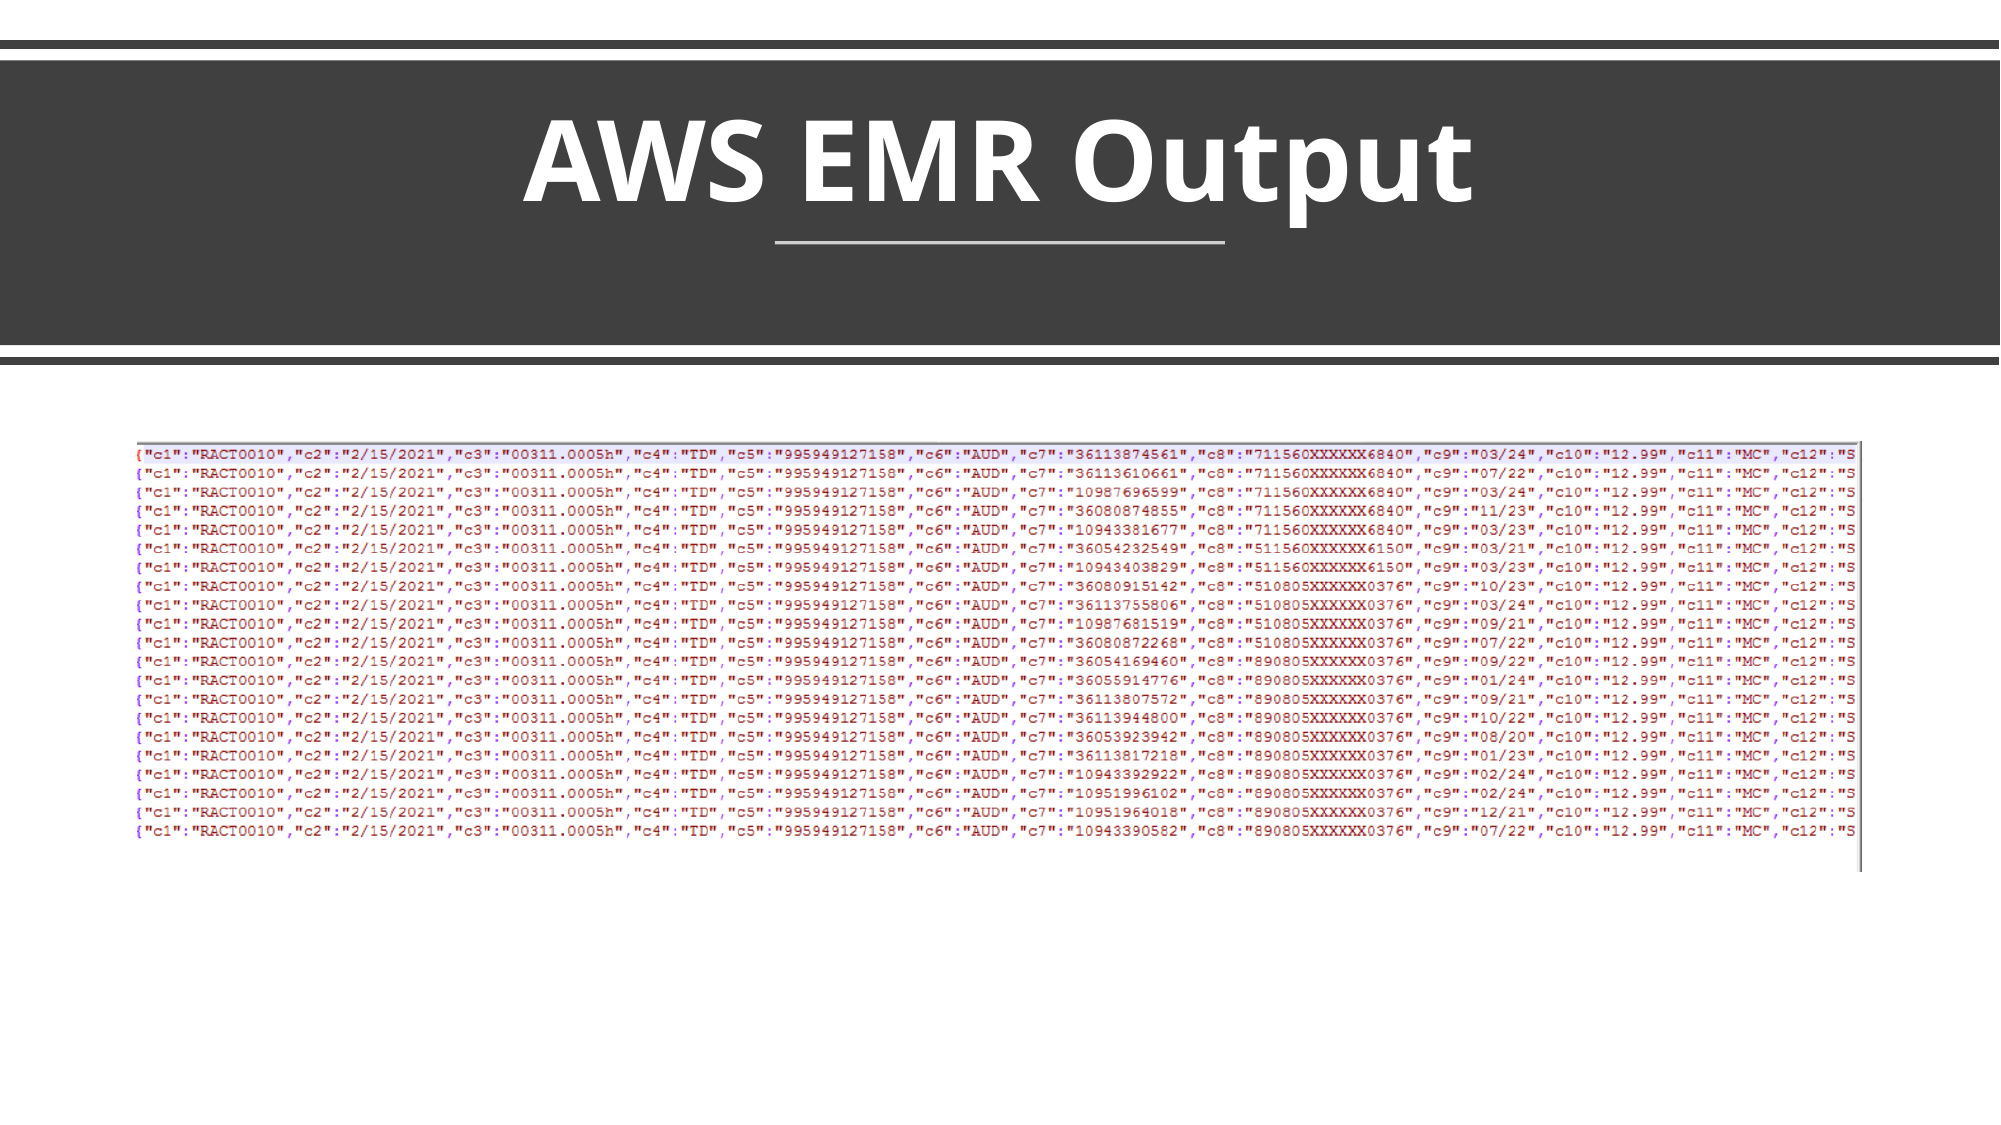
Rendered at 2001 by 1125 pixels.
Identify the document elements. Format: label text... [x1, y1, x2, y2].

title AWS EMR Output [86, 80, 1914, 233]
text_box [0, 59, 2000, 346]
picture [137, 441, 1863, 872]
